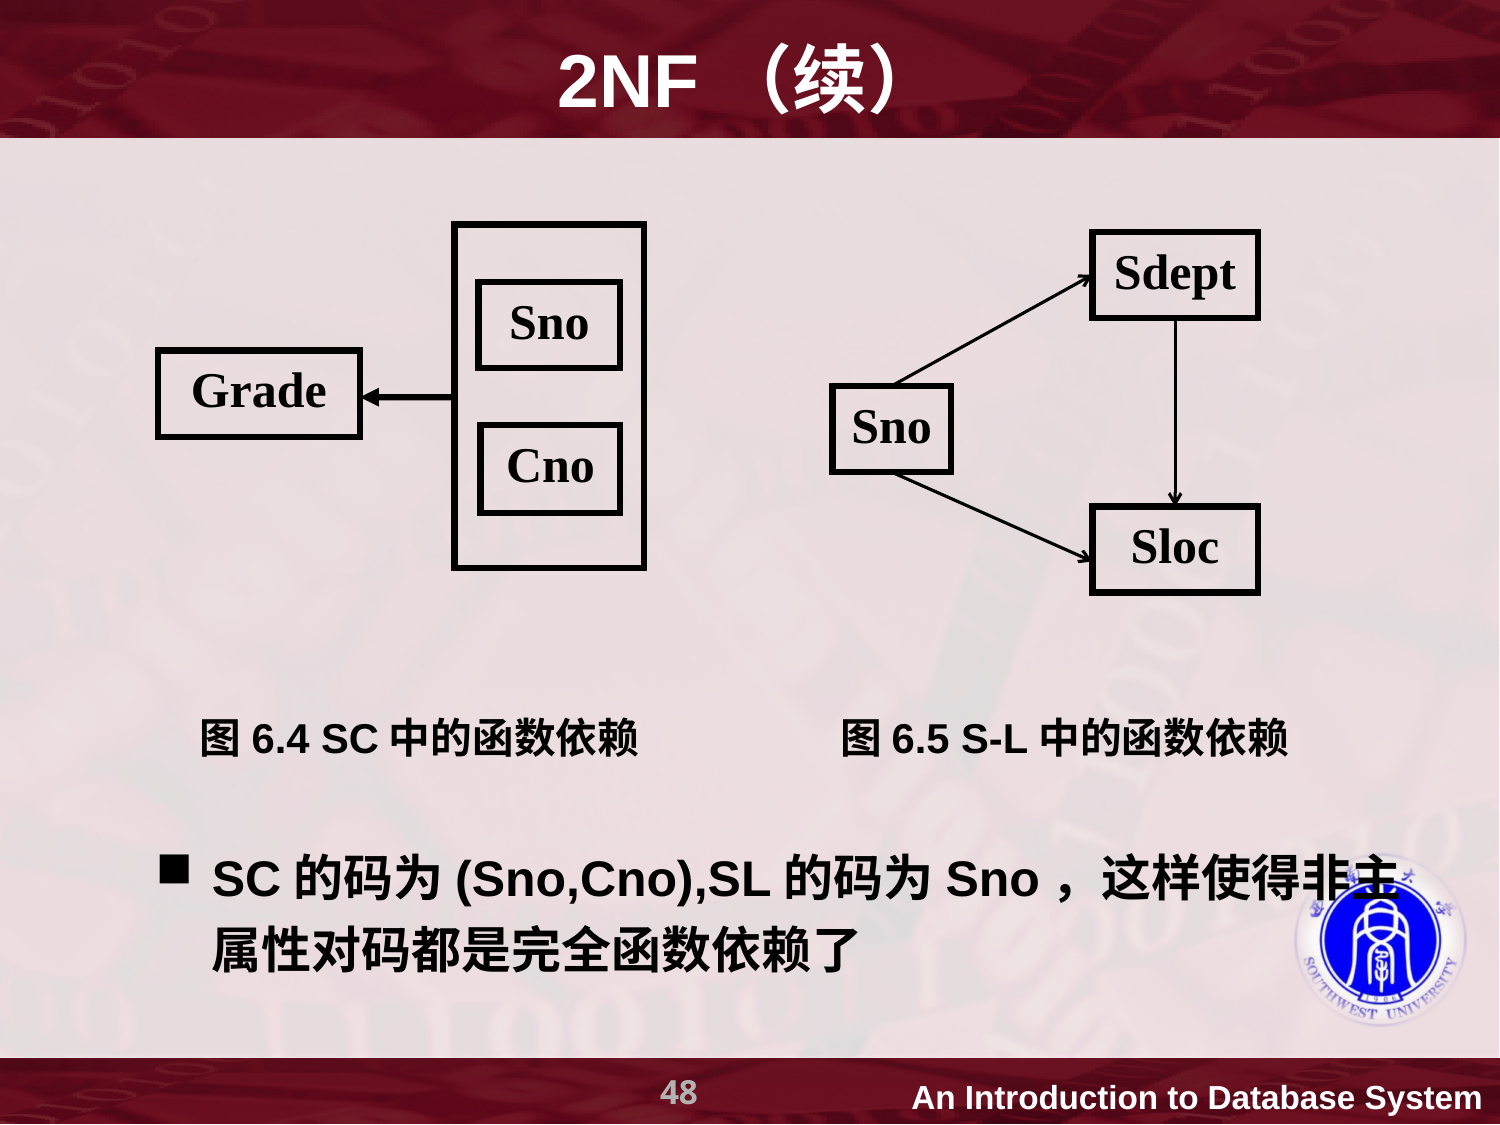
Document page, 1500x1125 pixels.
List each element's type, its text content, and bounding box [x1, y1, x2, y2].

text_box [157, 224, 644, 569]
picture [0, 0, 1500, 1124]
text_box Sloc [1092, 506, 1258, 593]
title 2NF（续） [74, 0, 1426, 162]
text_box 图6.5 S-L中的函数依赖 [825, 704, 1304, 769]
text_box 图6.4 SC中的函数依赖 [185, 704, 655, 769]
text_box Sno [832, 385, 951, 473]
text_box Sdept [1092, 231, 1258, 318]
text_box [891, 274, 1093, 387]
list SC的码为(Sno,Cno),SL的码为Sno，这样使得非主属性对码都是完全函数依赖了 [74, 826, 1426, 1017]
slide_number 48 [503, 1064, 854, 1124]
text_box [891, 471, 1093, 562]
